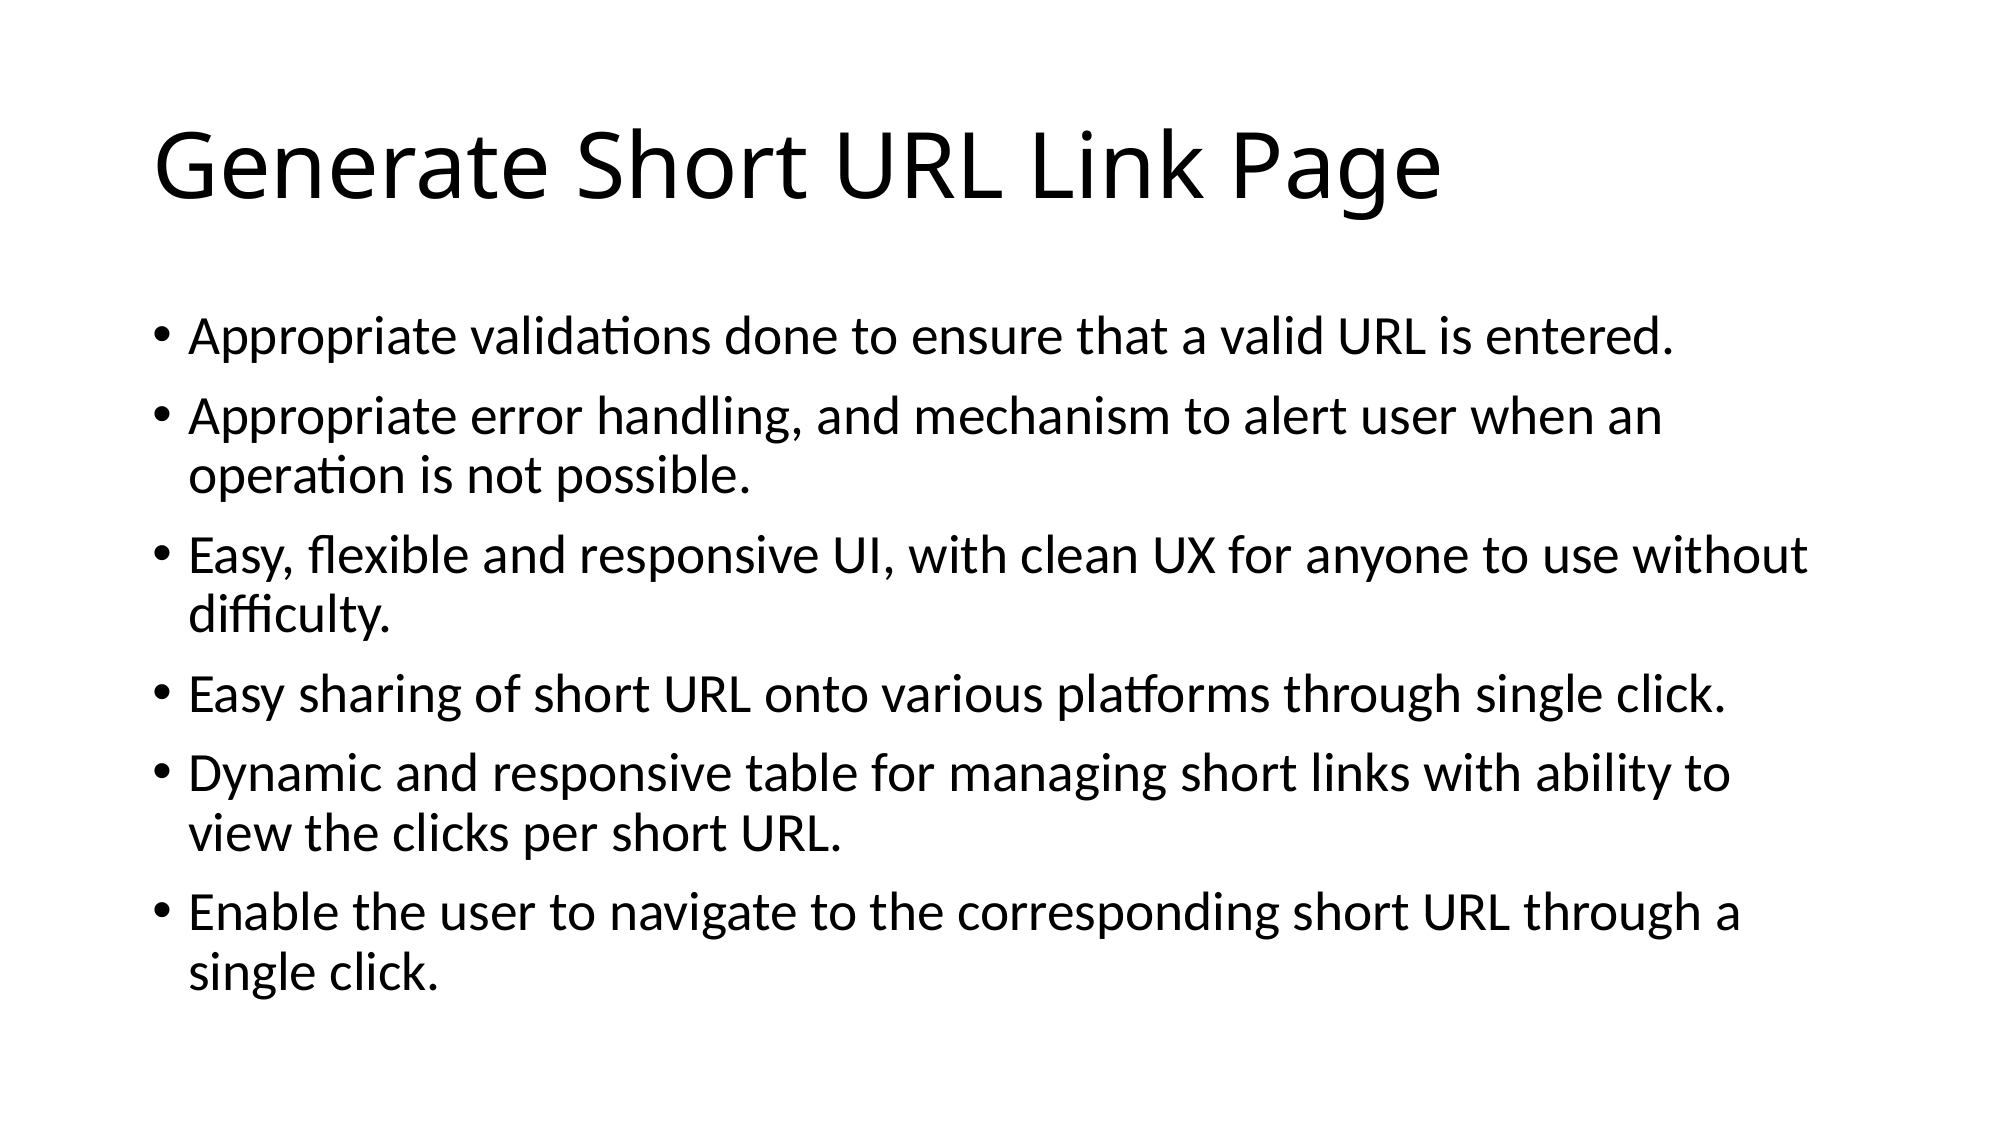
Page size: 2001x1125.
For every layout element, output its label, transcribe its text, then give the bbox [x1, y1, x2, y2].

list Appropriate validations done to ensure that a valid URL is entered. Appropriate error handling, and mechanism to alert user when an operation is not possible. Easy, flexible and responsive UI, with clean UX for anyone to use without difficulty. Easy sharing of short URL onto various platforms through single click. Dynamic and responsive table for managing short links with ability to view the clicks per short URL. Enable the user to navigate to the corresponding short URL through a single click. [137, 299, 1863, 1014]
title Generate Short URL Link Page [137, 59, 1863, 278]
